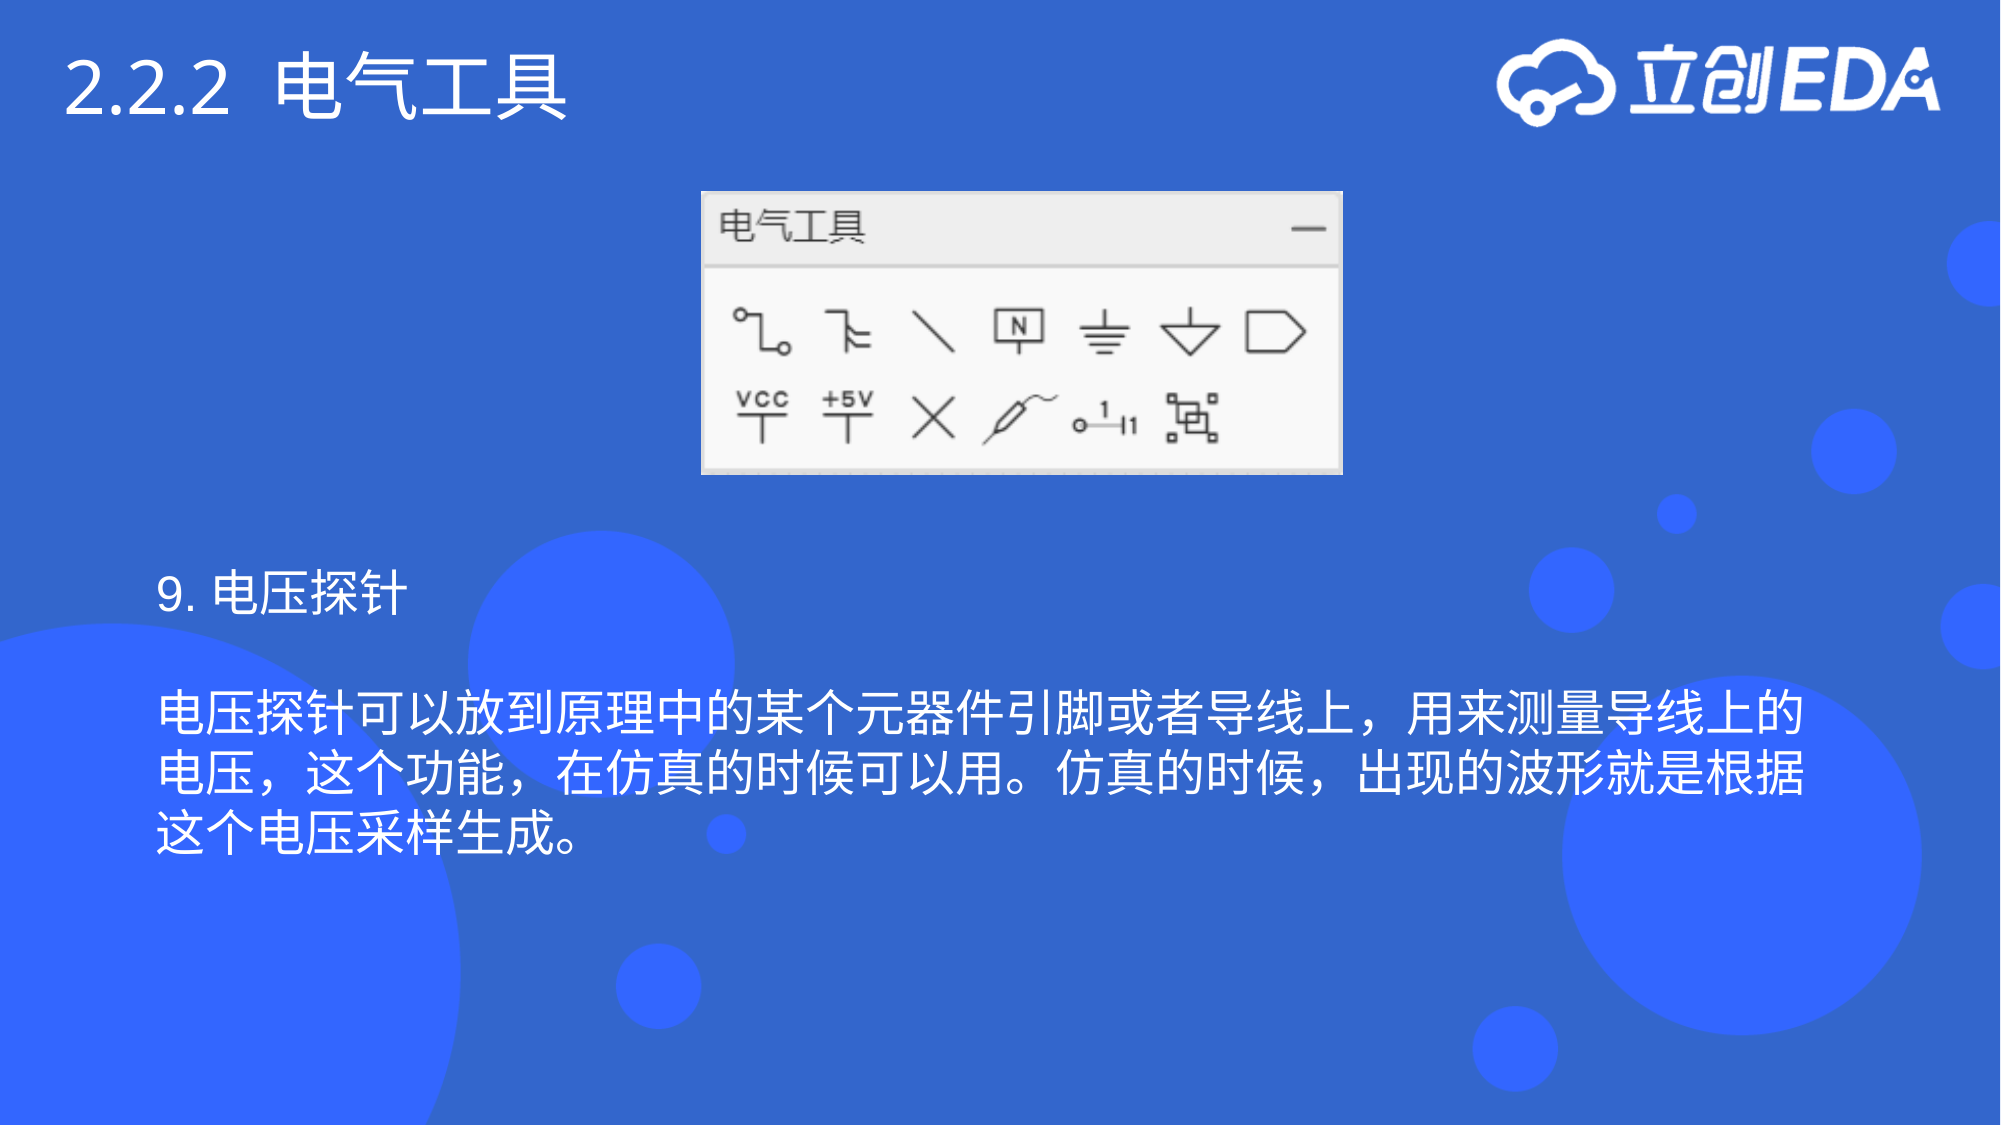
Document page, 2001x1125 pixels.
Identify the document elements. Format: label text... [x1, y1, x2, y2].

picture [0, 0, 2001, 1125]
text_box 2.2.2 电气工具 [48, 31, 585, 137]
text_box 9.电压探针 电压探针可以放到原理中的某个元器件引脚或者导线上，用来测量导线上的电压，这个功能，在仿真的时候可以用。仿真的时候，出现的波形就是根据这个电压采样生成。 [141, 553, 1822, 869]
